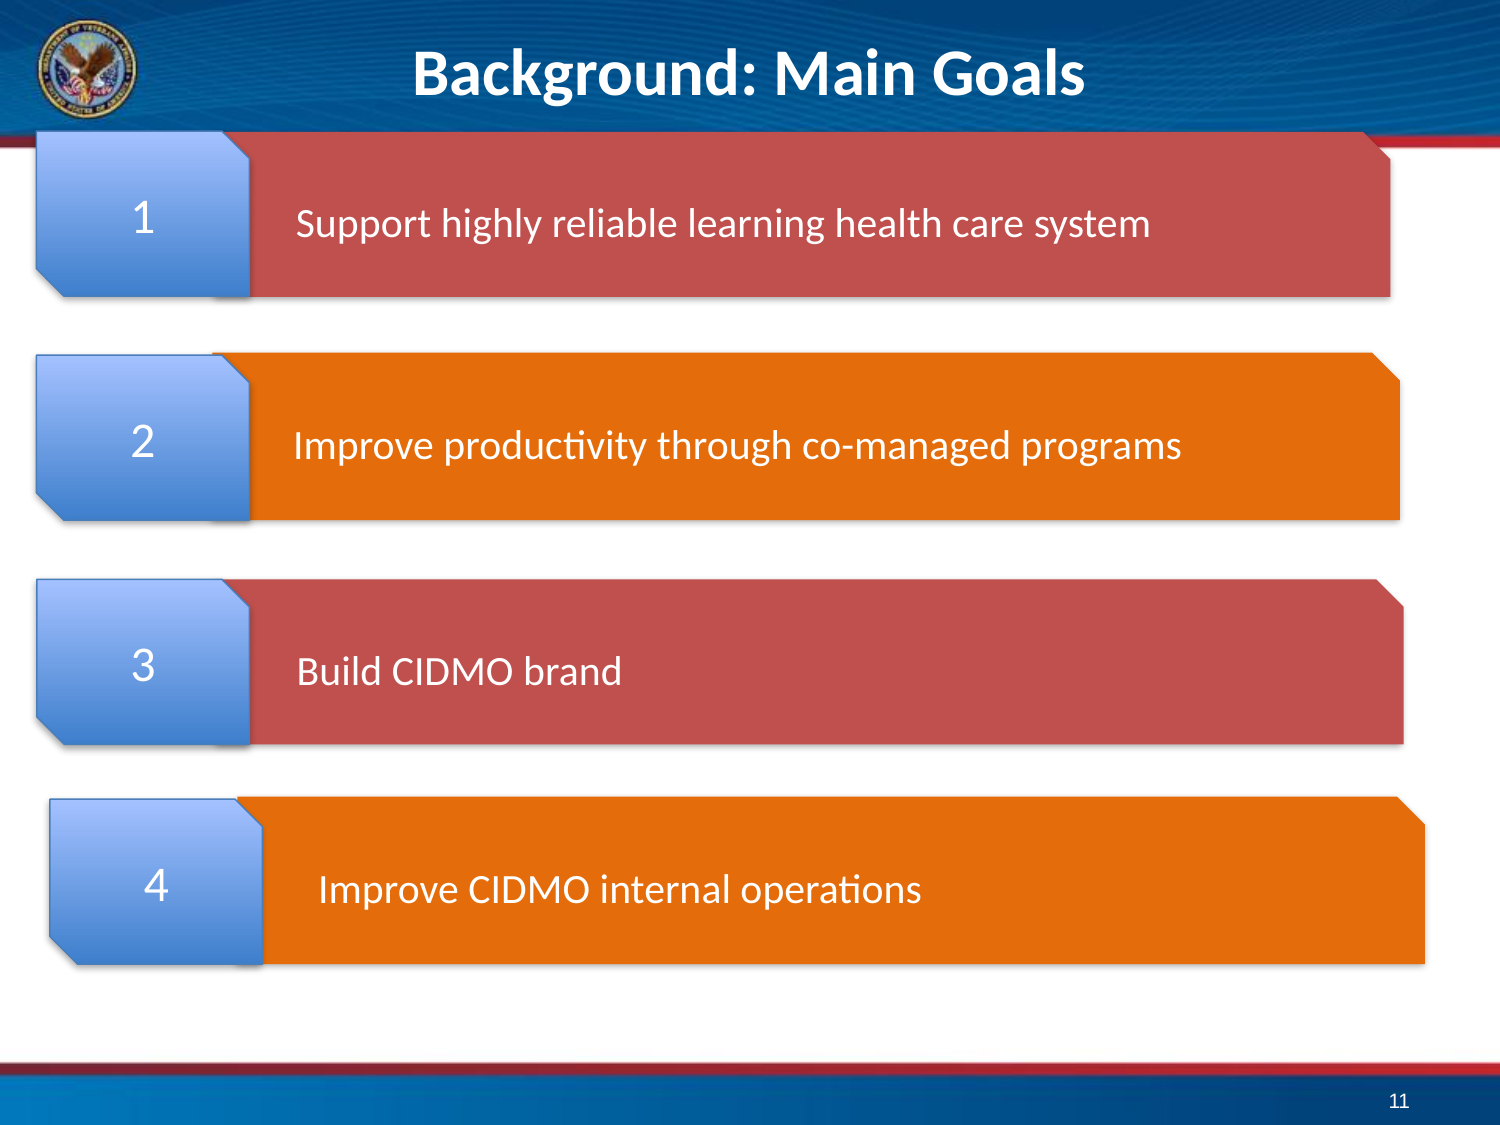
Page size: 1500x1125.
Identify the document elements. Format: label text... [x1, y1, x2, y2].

slide_number 11 [1074, 1074, 1425, 1125]
text_box Improve productivity through co-managed programs [211, 351, 1401, 521]
picture [0, 0, 1500, 1125]
text_box Support highly reliable learning health care system [224, 130, 1392, 298]
text_box 4 [49, 798, 264, 965]
text_box 2 [35, 354, 251, 521]
text_box 1 [35, 130, 251, 297]
text_box Build CIDMO brand [224, 578, 1405, 746]
text_box 3 [36, 578, 251, 746]
title Background: Main Goals [75, 21, 1425, 209]
text_box Improve CIDMO internal operations [236, 795, 1426, 965]
